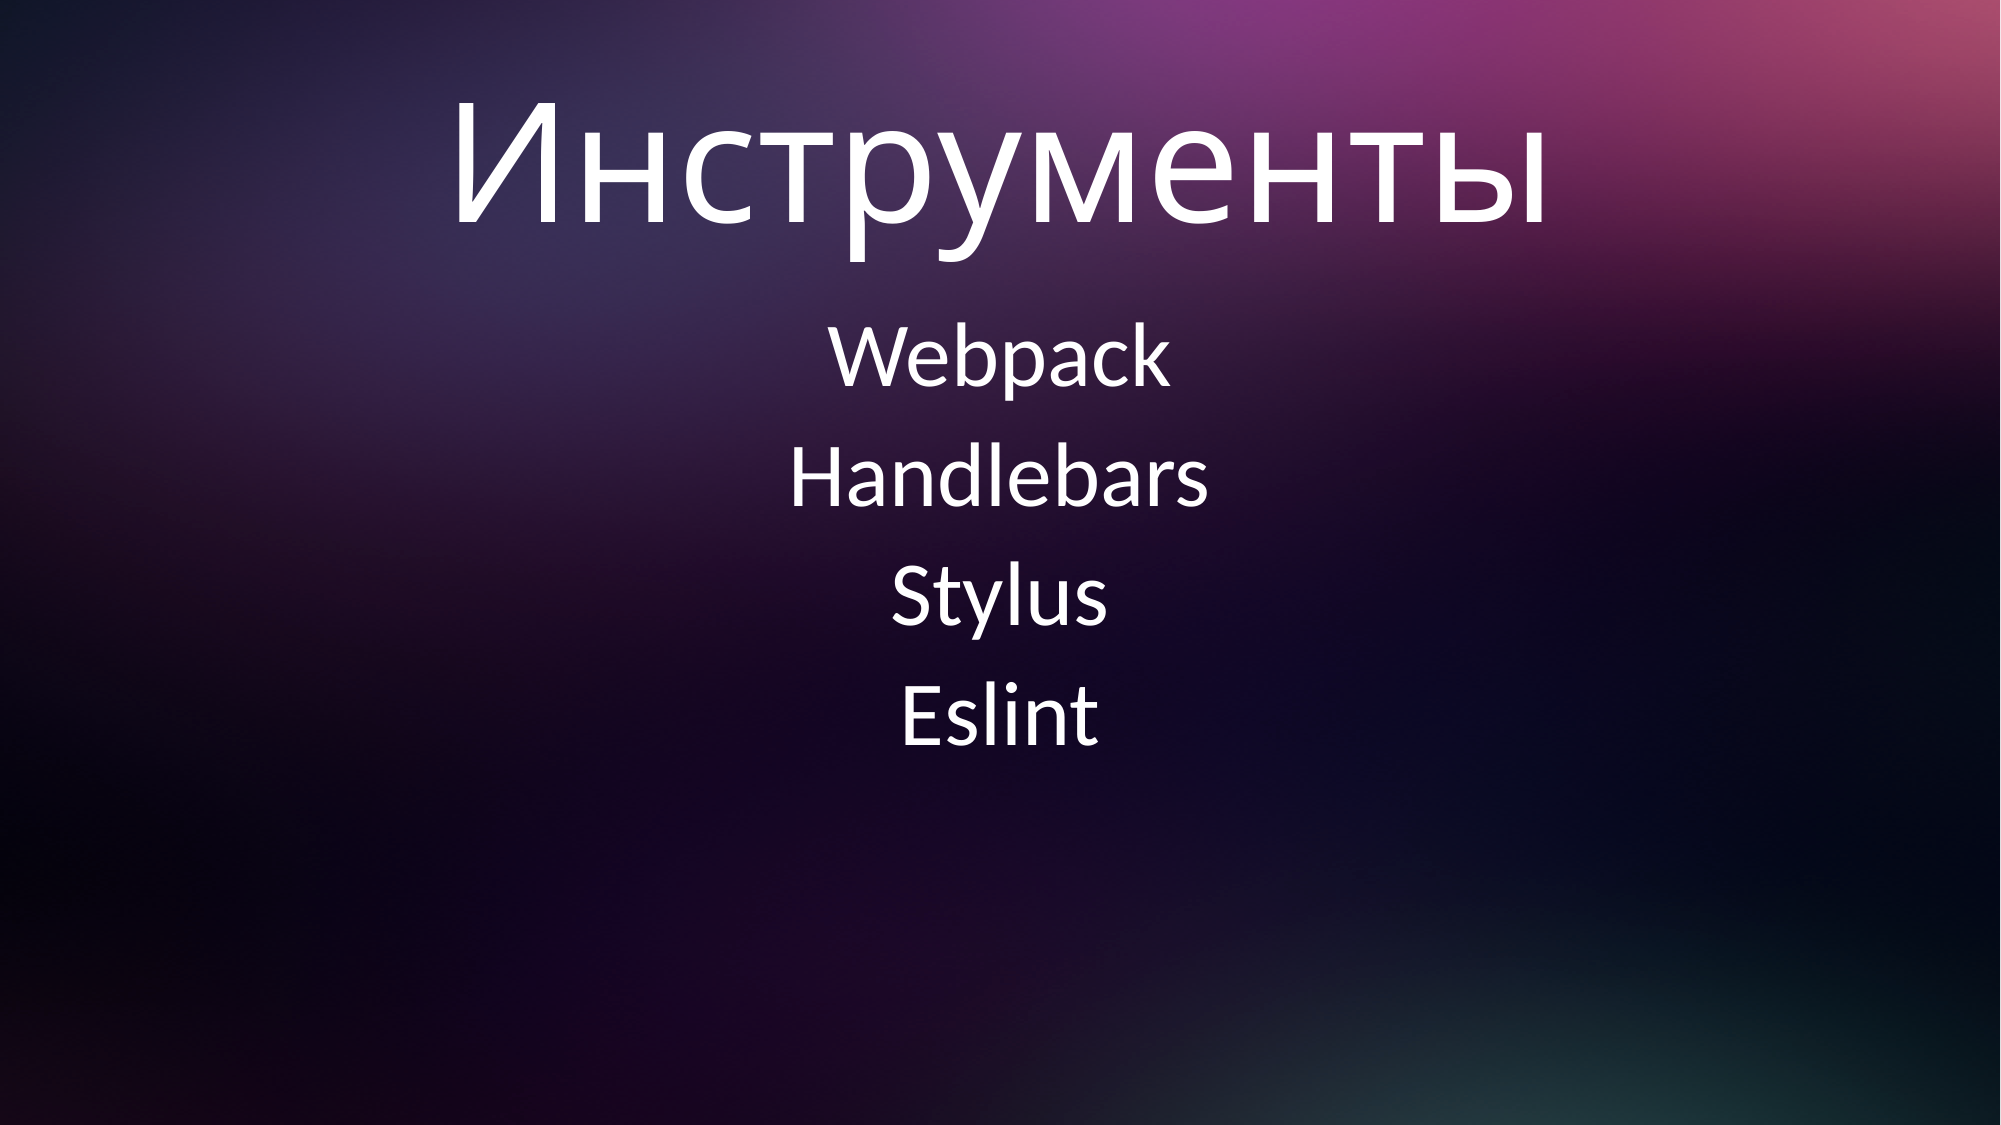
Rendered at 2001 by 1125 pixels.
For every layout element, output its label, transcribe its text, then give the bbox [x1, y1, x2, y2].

title Инструменты [137, 59, 1863, 278]
picture [0, 0, 2001, 1125]
list Webpack Handlebars Stylus Eslint [137, 299, 1863, 1014]
